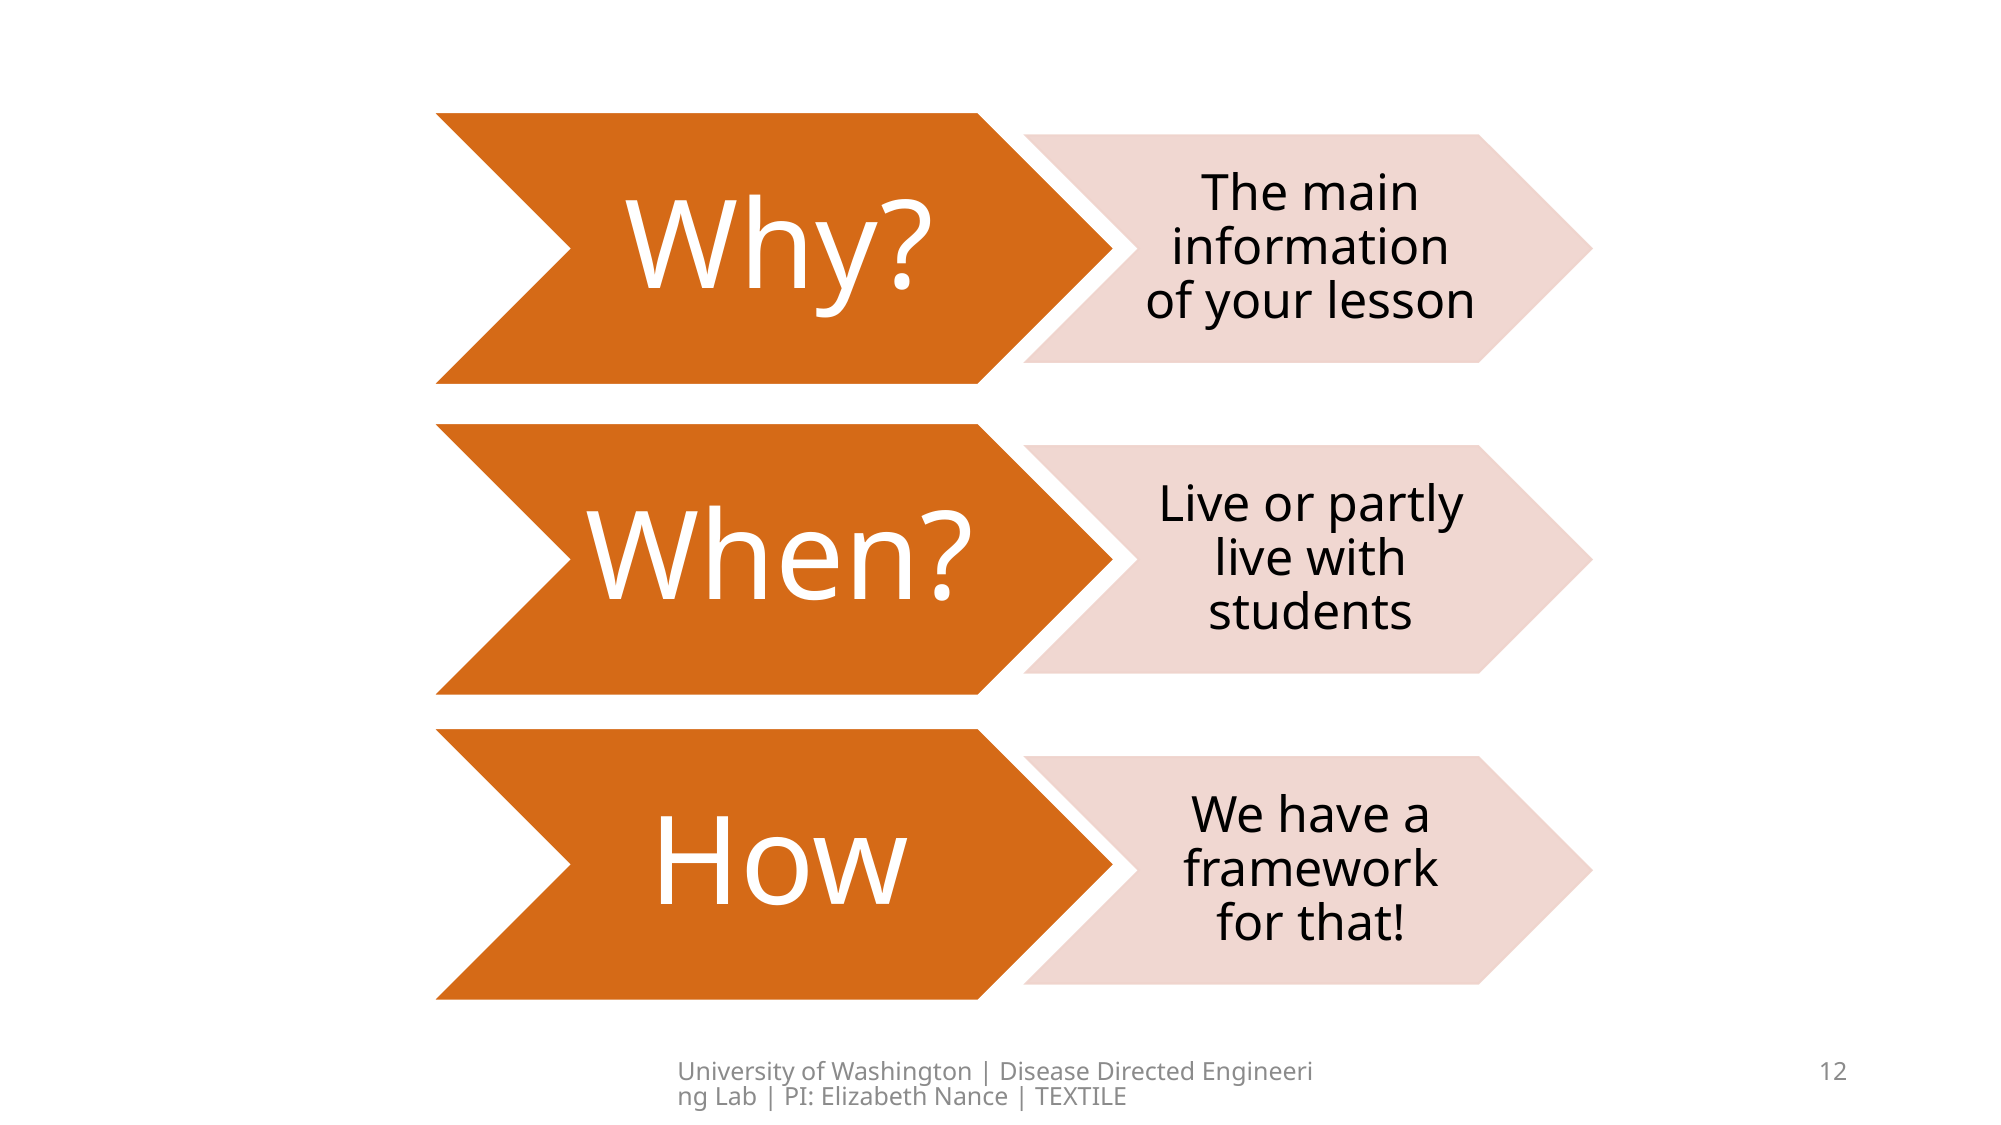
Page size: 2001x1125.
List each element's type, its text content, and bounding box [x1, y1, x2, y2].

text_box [161, 111, 1863, 1007]
slide_number 12 [1412, 1042, 1863, 1103]
footer University of Washington | Disease Directed Engineering Lab | PI: Elizabeth Nance | TEXTILE [662, 1042, 1338, 1103]
